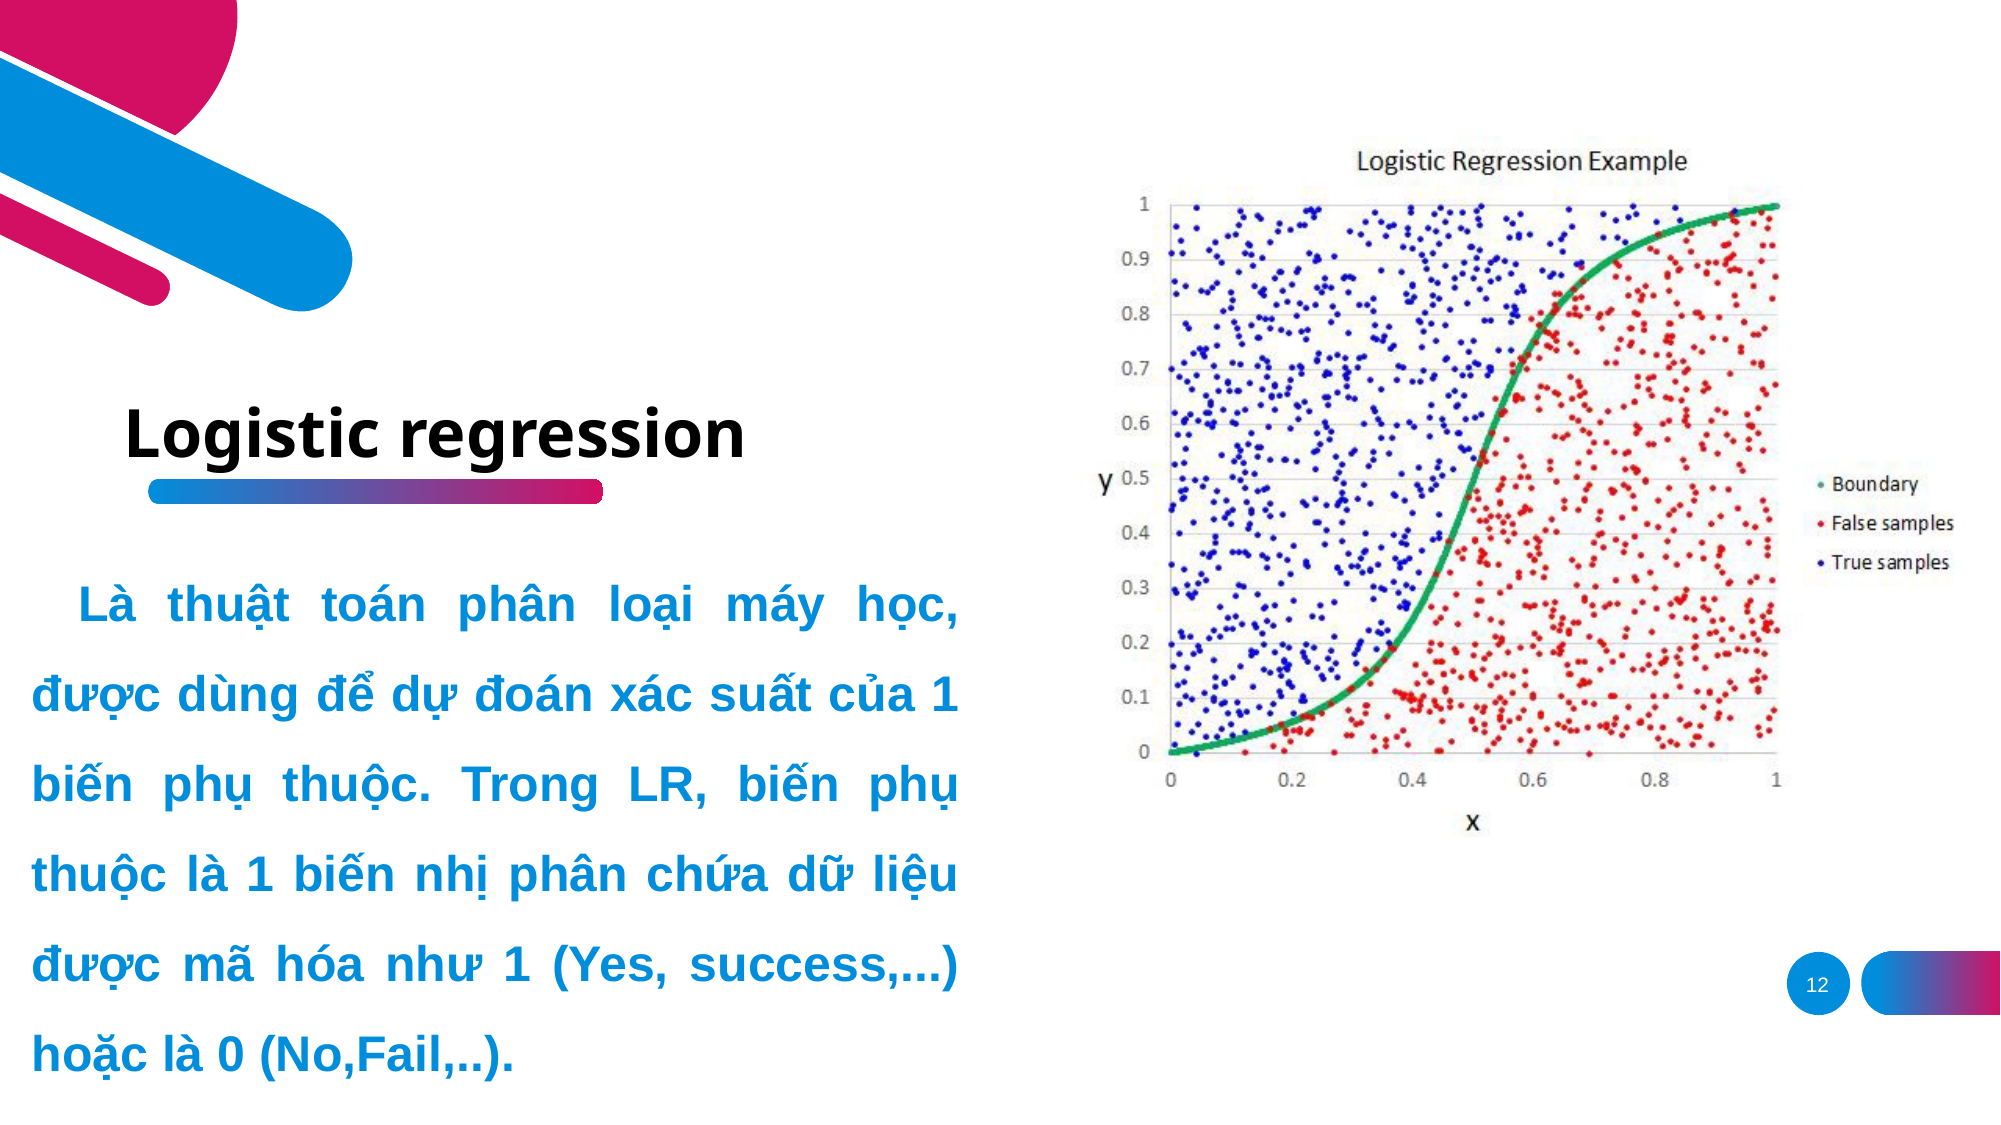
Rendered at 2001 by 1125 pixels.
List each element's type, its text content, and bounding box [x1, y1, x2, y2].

title Logistic regression [108, 349, 811, 480]
list Là thuật toán phân loại máy học, được dùng để dự đoán xác suất của 1 biến phụ thuộc. Trong LR, biến phụ thuộc là 1 biến nhị phân chứa dữ liệu được mã hóa như 1 (Yes, success,...) hoặc là 0 (No,Fail,..). [16, 533, 975, 837]
slide_number 12 [1772, 954, 1863, 1015]
picture [1078, 136, 1965, 859]
